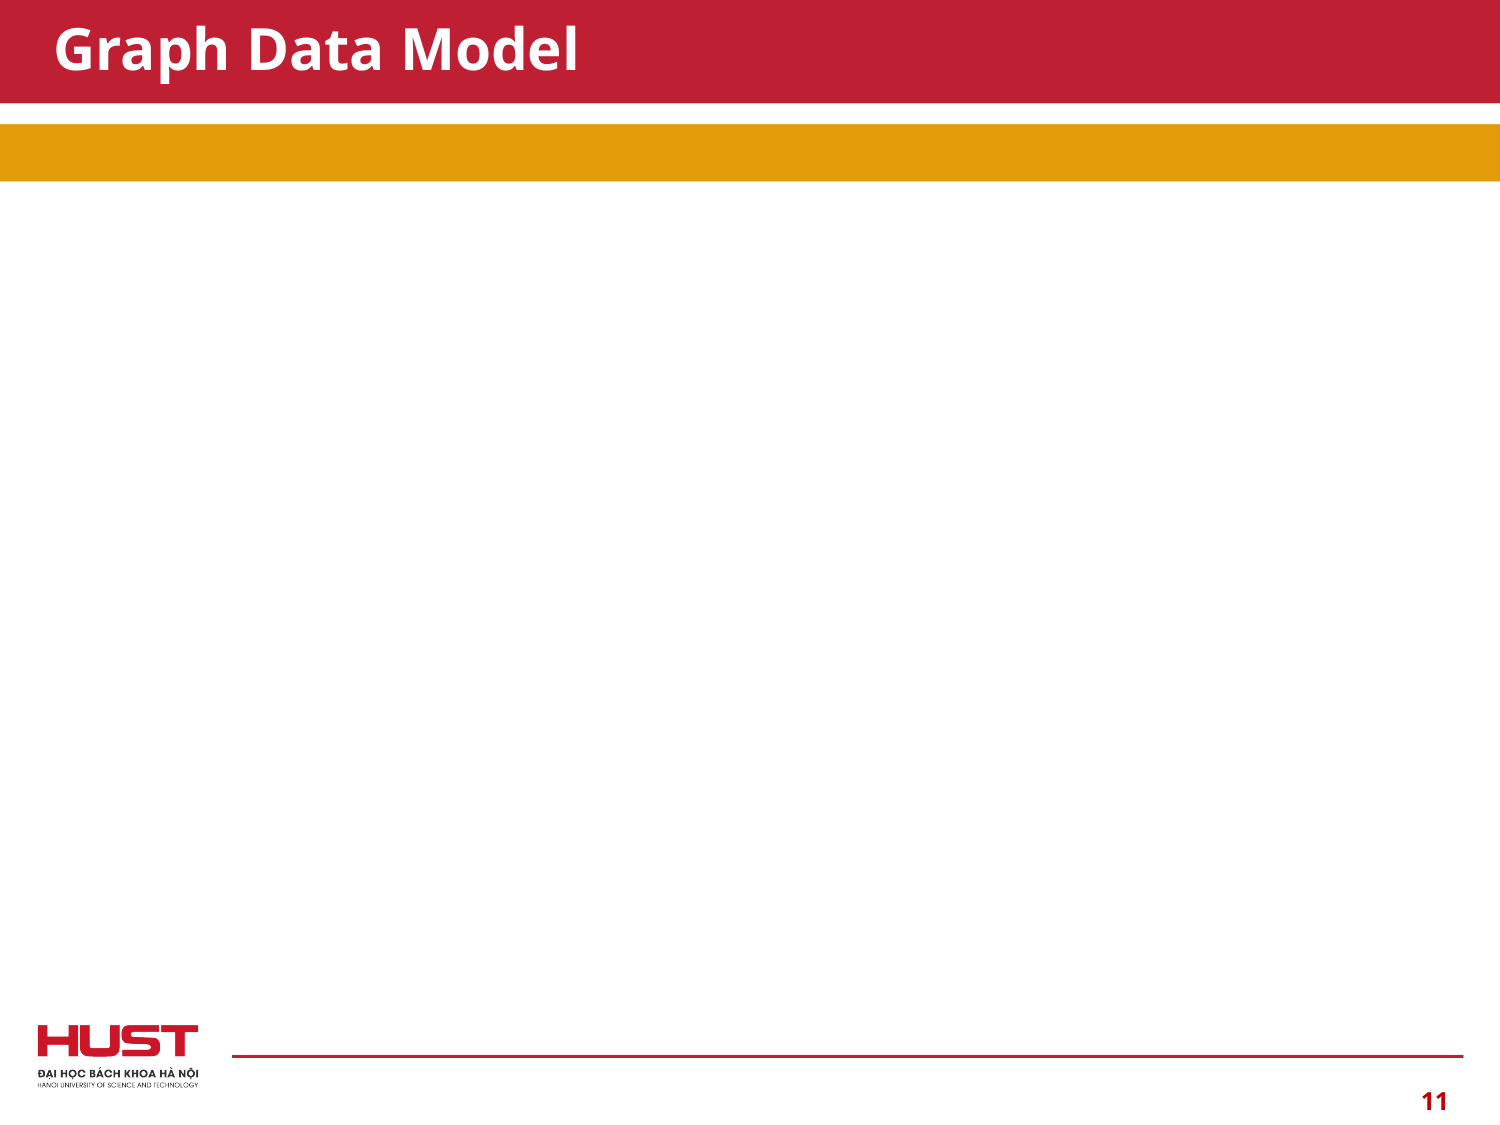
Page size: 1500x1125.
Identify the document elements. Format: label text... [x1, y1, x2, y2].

title Graph Data Model [38, 12, 1462, 87]
slide_number 11 [1126, 1078, 1464, 1125]
picture [0, 0, 1500, 1125]
